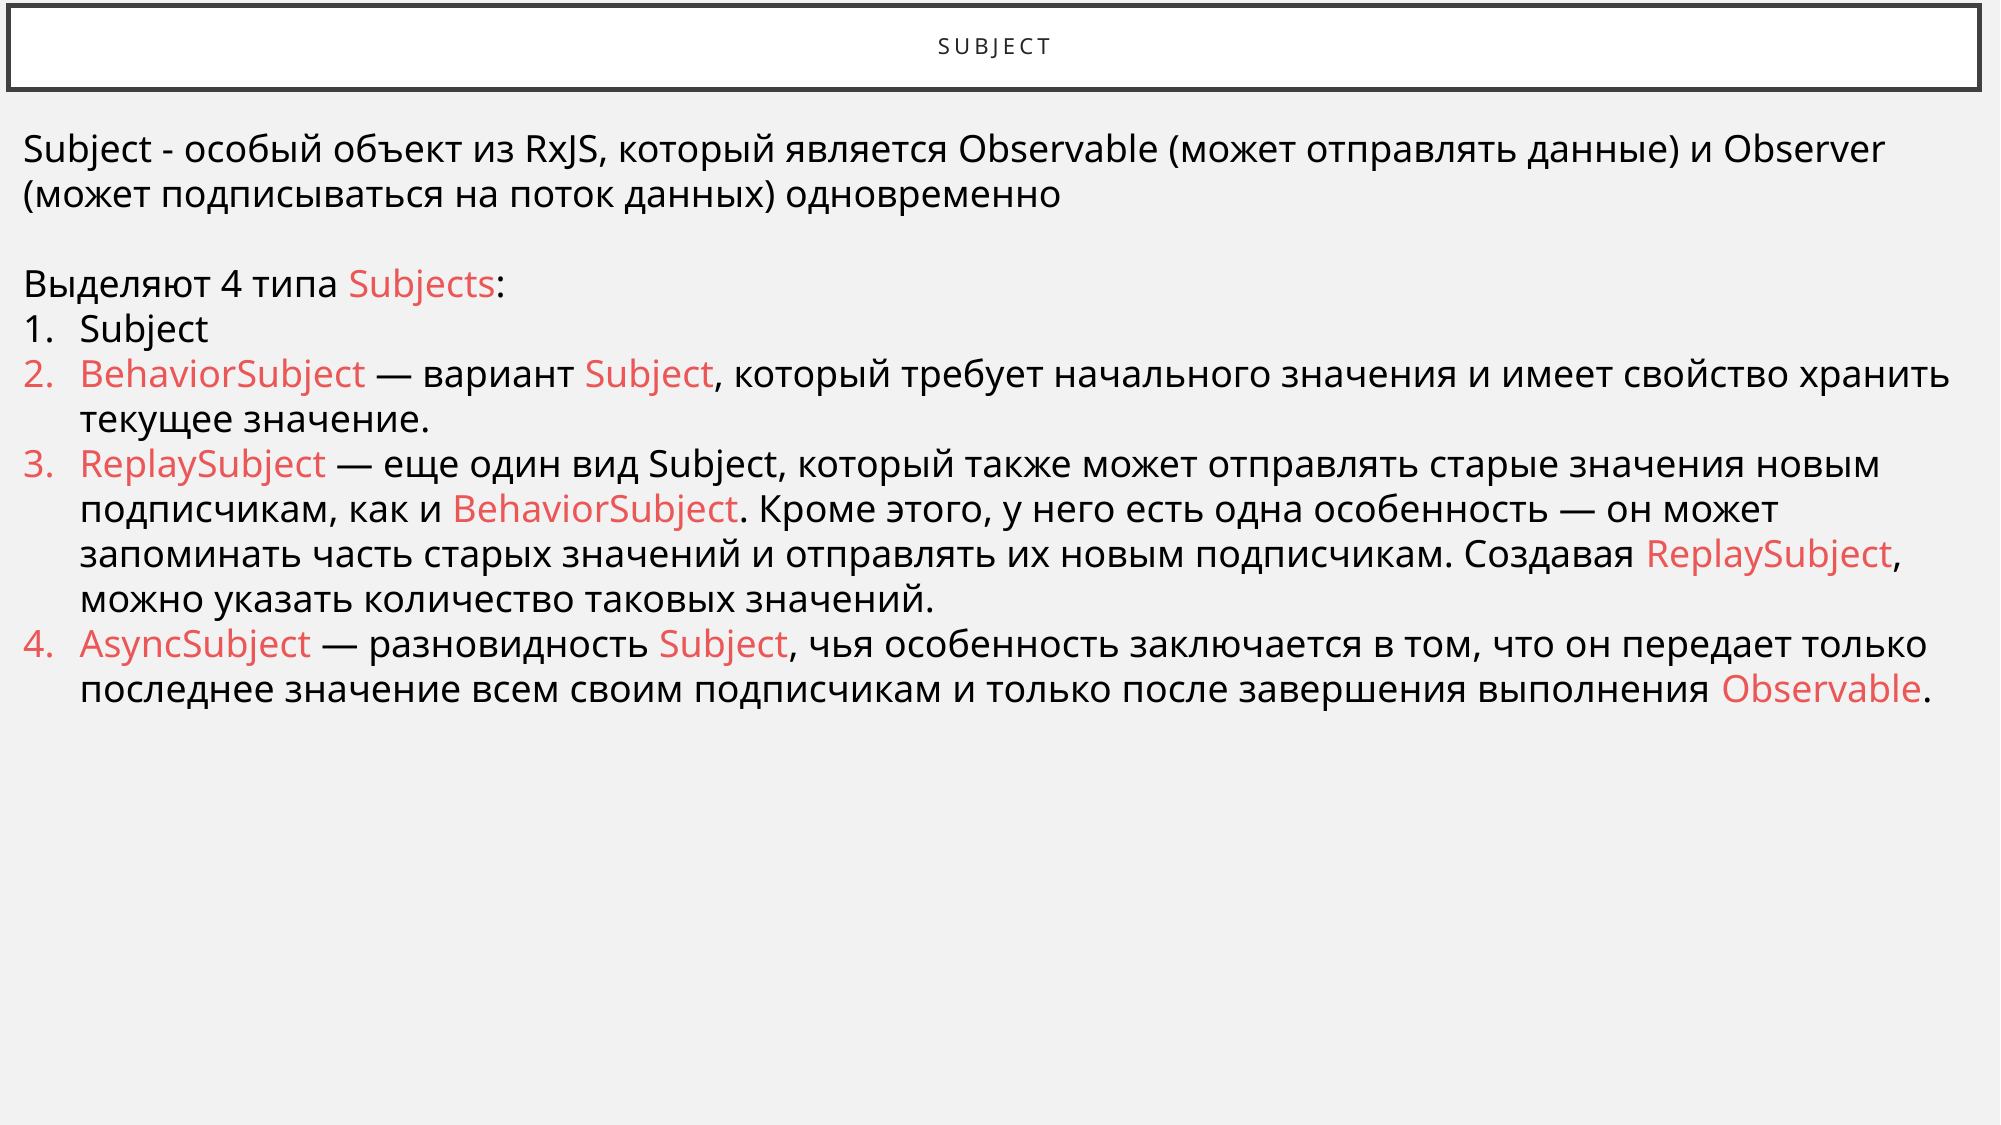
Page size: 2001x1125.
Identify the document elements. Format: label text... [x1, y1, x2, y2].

text_box Subject - особый объект из RxJS, который является Observable (может отправлять данные) и Observer (может подписываться на поток данных) одновременно Выделяют 4 типа Subjects: Subject BehaviorSubject — вариант Subject, который требует начального значения и имеет свойство хранить текущее значение. ReplaySubject — еще один вид Subject, который также может отправлять старые значения новым подписчикам, как и BehaviorSubject. Кроме этого, у него есть одна особенность — он может запоминать часть старых значений и отправлять их новым подписчикам. Создавая ReplaySubject, можно указать количество таковых значений. AsyncSubject — разновидность Subject, чья особенность заключается в том, что он передает только последнее значение всем своим подписчикам и только после завершения выполнения Observable. [8, 117, 1980, 718]
title Subject [6, 3, 1982, 92]
